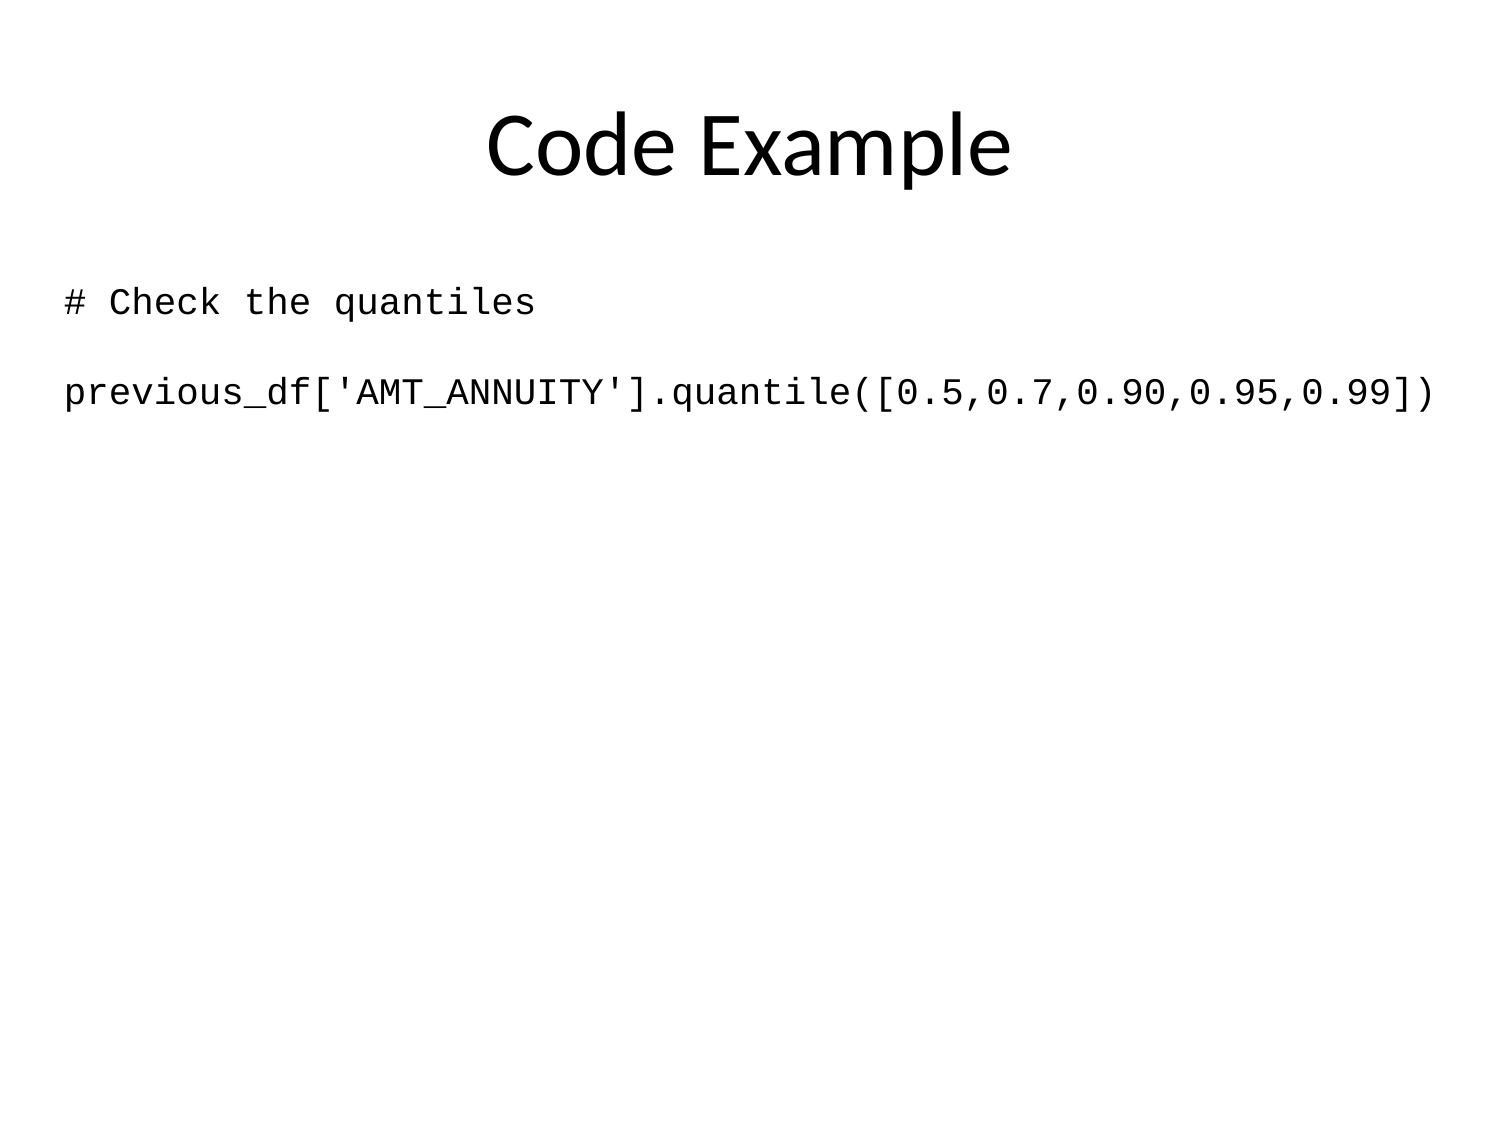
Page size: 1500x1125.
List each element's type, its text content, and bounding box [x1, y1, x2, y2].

title Code Example [75, 45, 1425, 224]
text_box # Check the quantiles previous_df['AMT_ANNUITY'].quantile([0.5,0.7,0.90,0.95,0.99]) [49, 224, 1451, 420]
